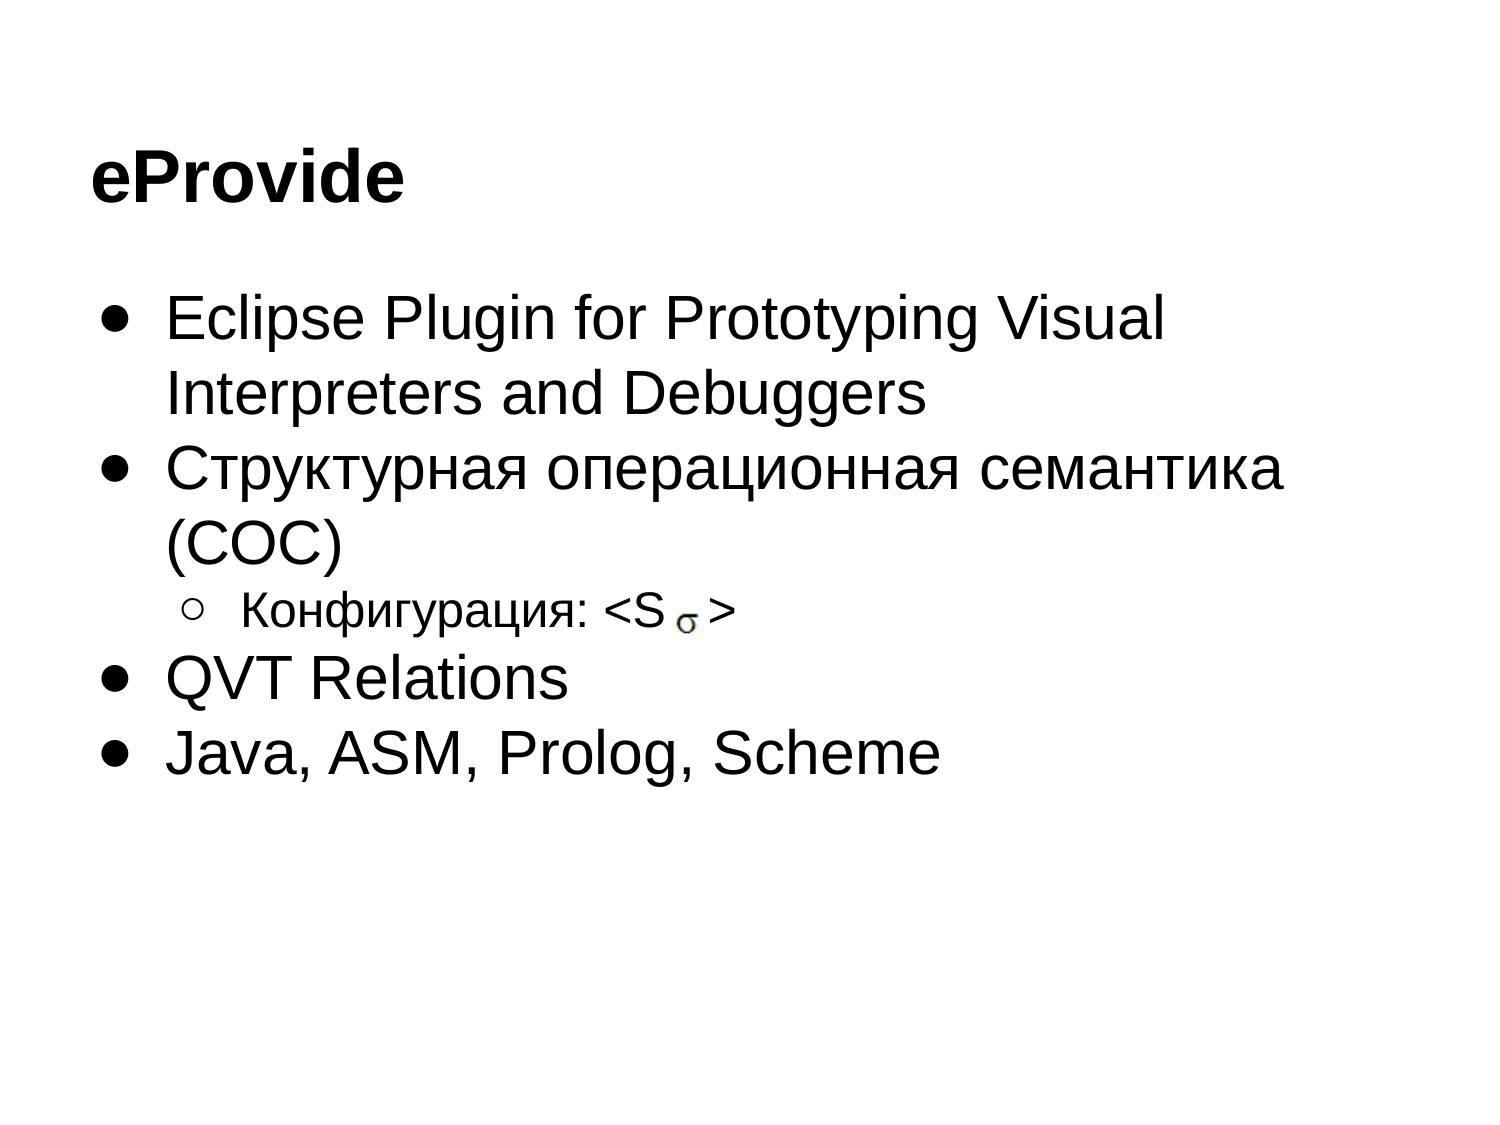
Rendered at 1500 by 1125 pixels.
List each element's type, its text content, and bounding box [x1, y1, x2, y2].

title eProvide [75, 45, 1425, 233]
picture [669, 599, 705, 643]
list Eclipse Plugin for Prototyping Visual Interpreters and Debuggers Структурная операционная семантика (СОС) Конфигурация: <S, > QVT Relations Java, ASM, Prolog, Scheme [75, 262, 1425, 1078]
